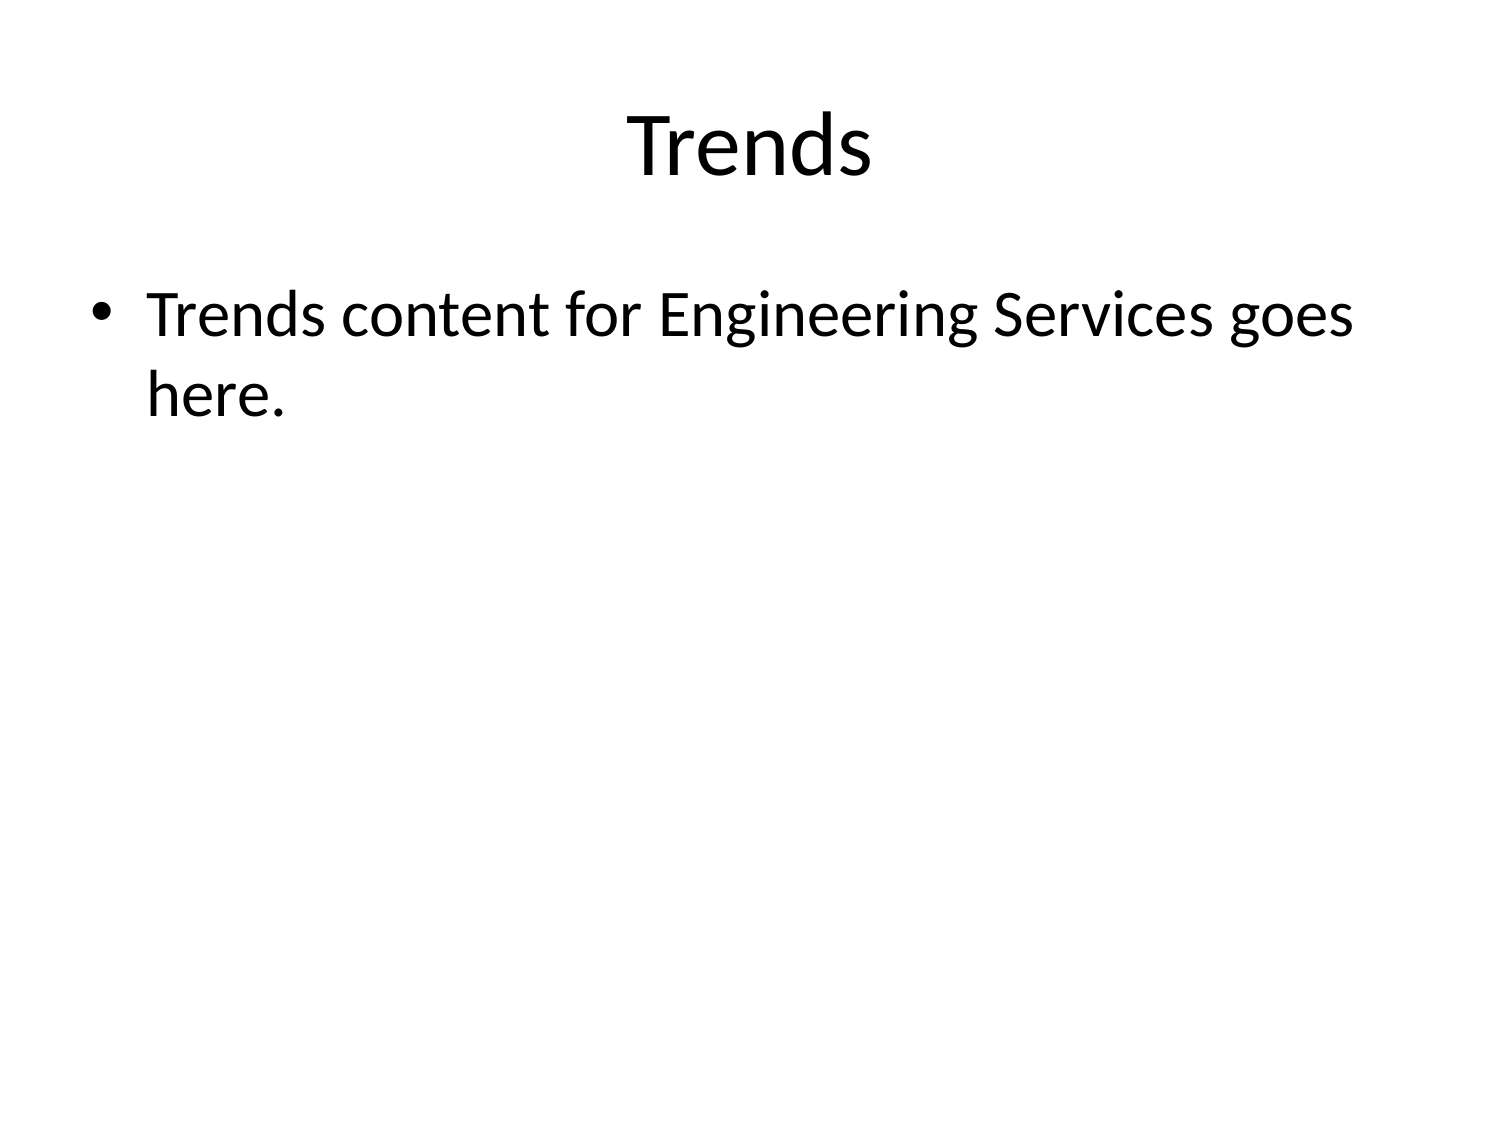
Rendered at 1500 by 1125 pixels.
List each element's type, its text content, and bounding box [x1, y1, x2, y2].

list Trends content for Engineering Services goes here. [75, 262, 1425, 1005]
title Trends [75, 45, 1425, 233]
